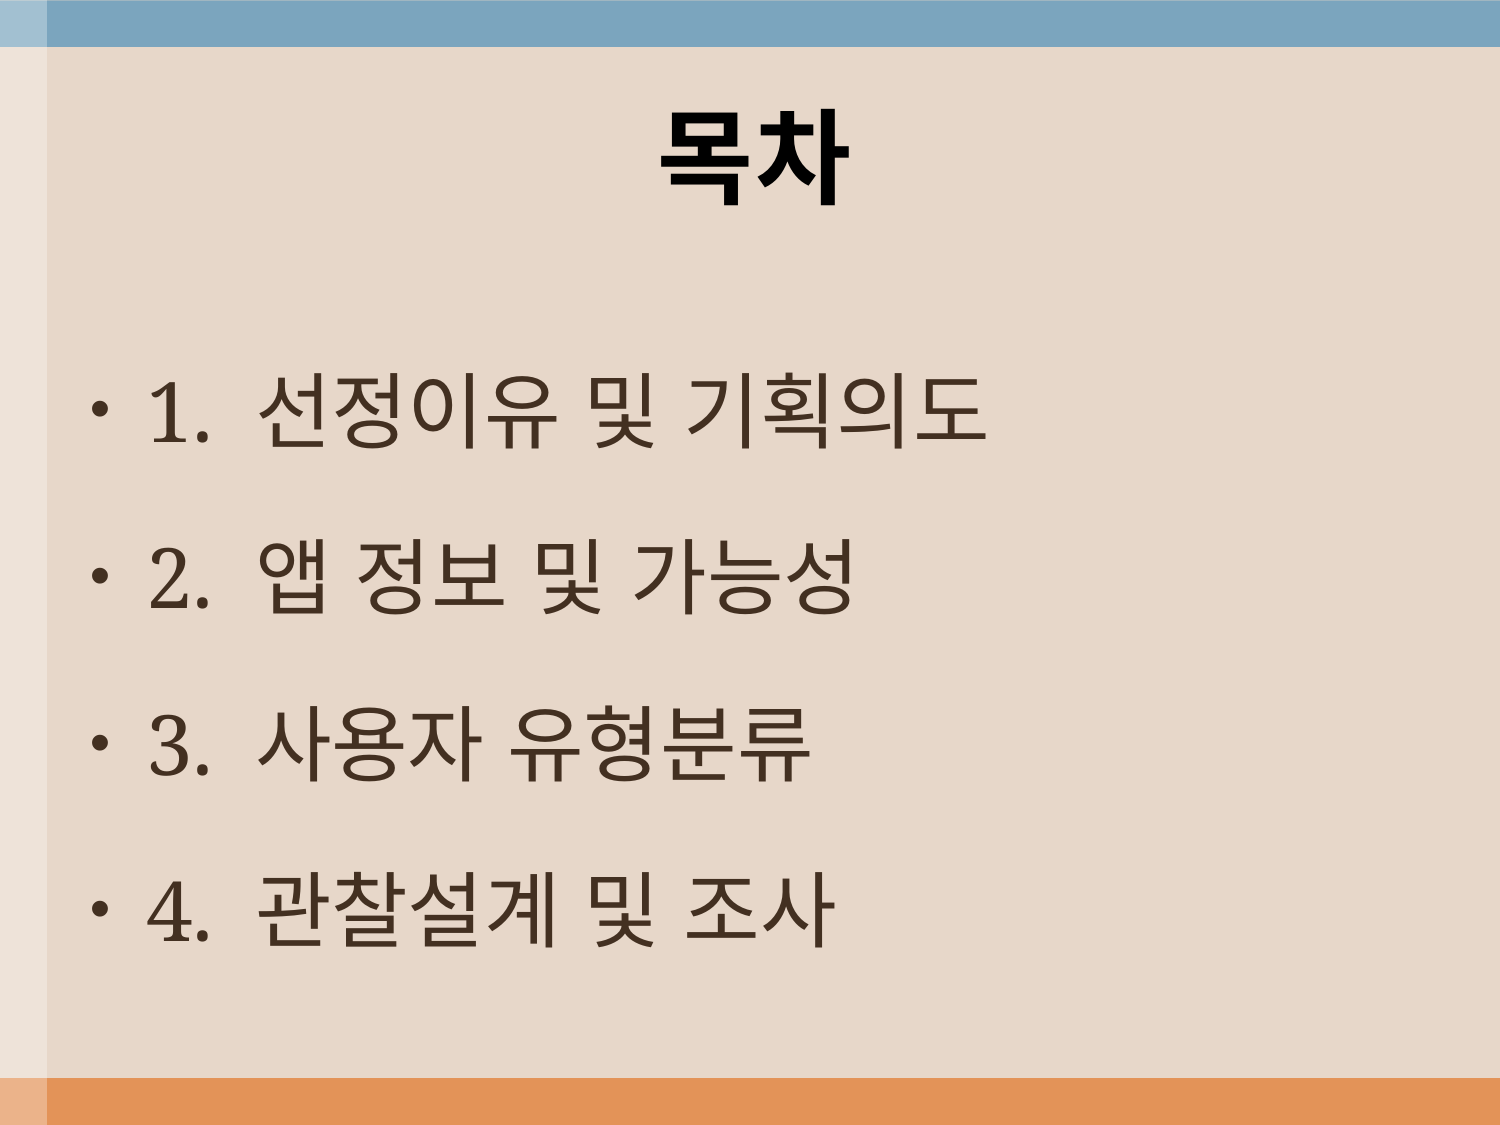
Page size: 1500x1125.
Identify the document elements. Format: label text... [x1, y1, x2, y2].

title 목차 [53, 78, 1457, 233]
list 1. 선정이유 및 기획의도 2. 앱 정보 및 가능성 3. 사용자 유형분류 4. 관찰설계 및 조사 [75, 262, 1425, 1005]
